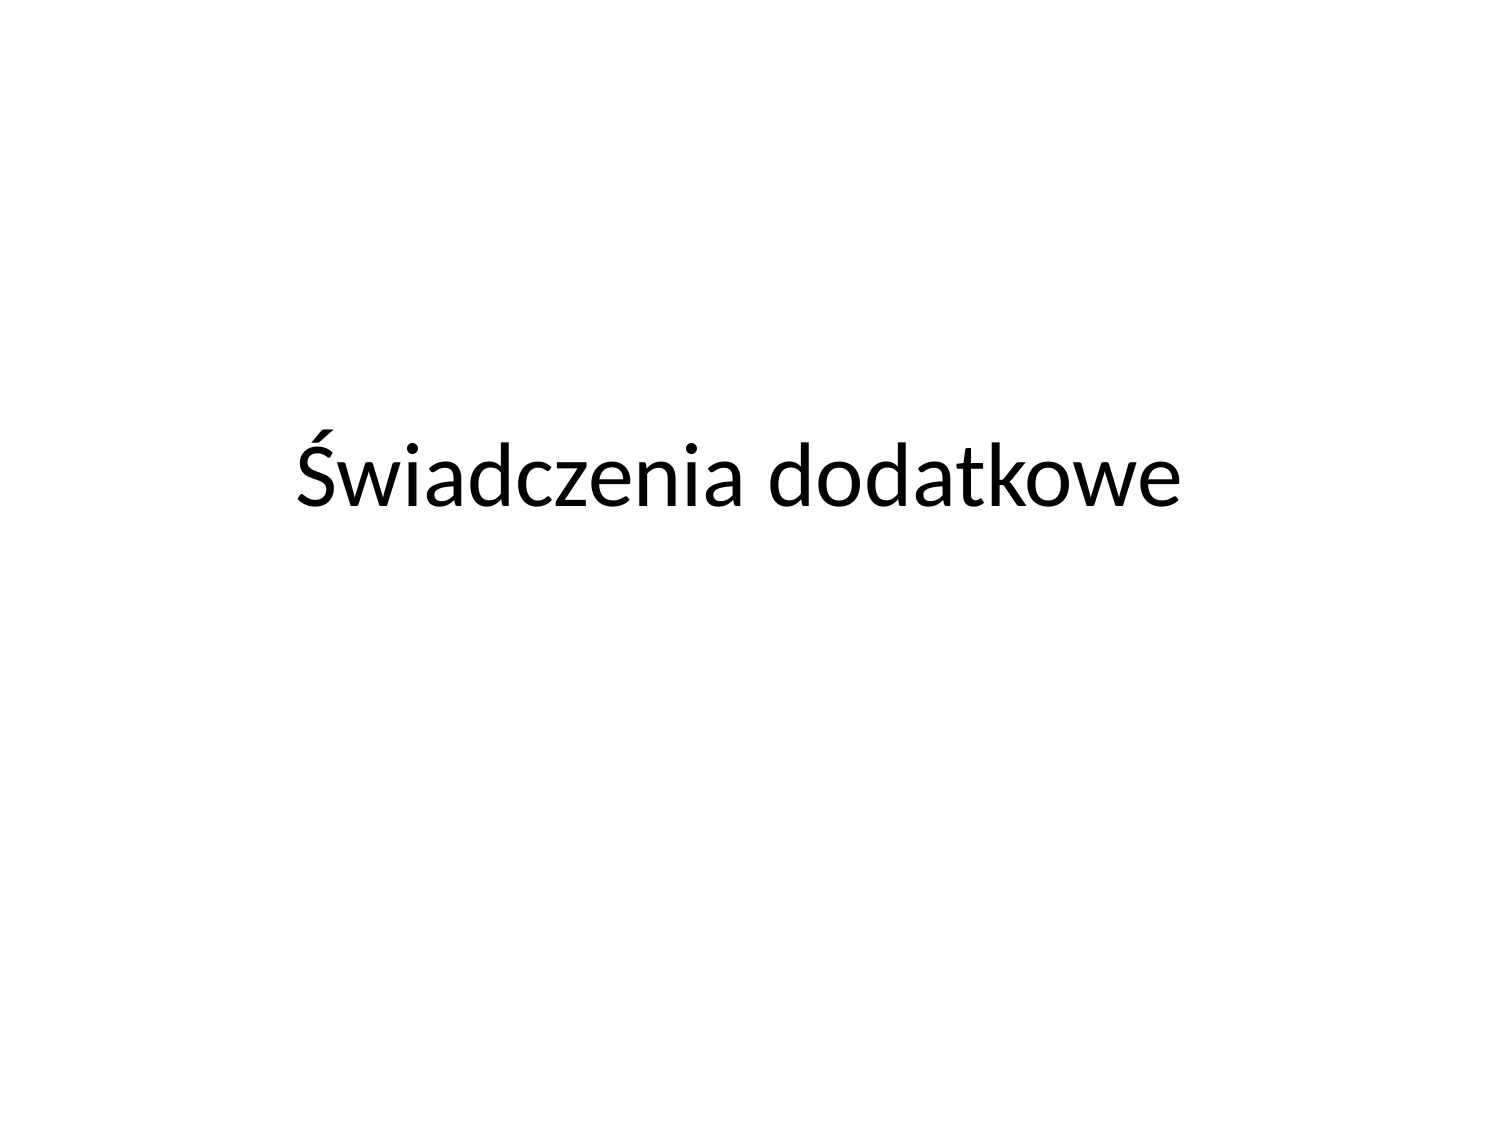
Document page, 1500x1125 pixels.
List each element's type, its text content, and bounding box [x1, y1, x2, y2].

title Świadczenia dodatkowe [112, 349, 1388, 591]
